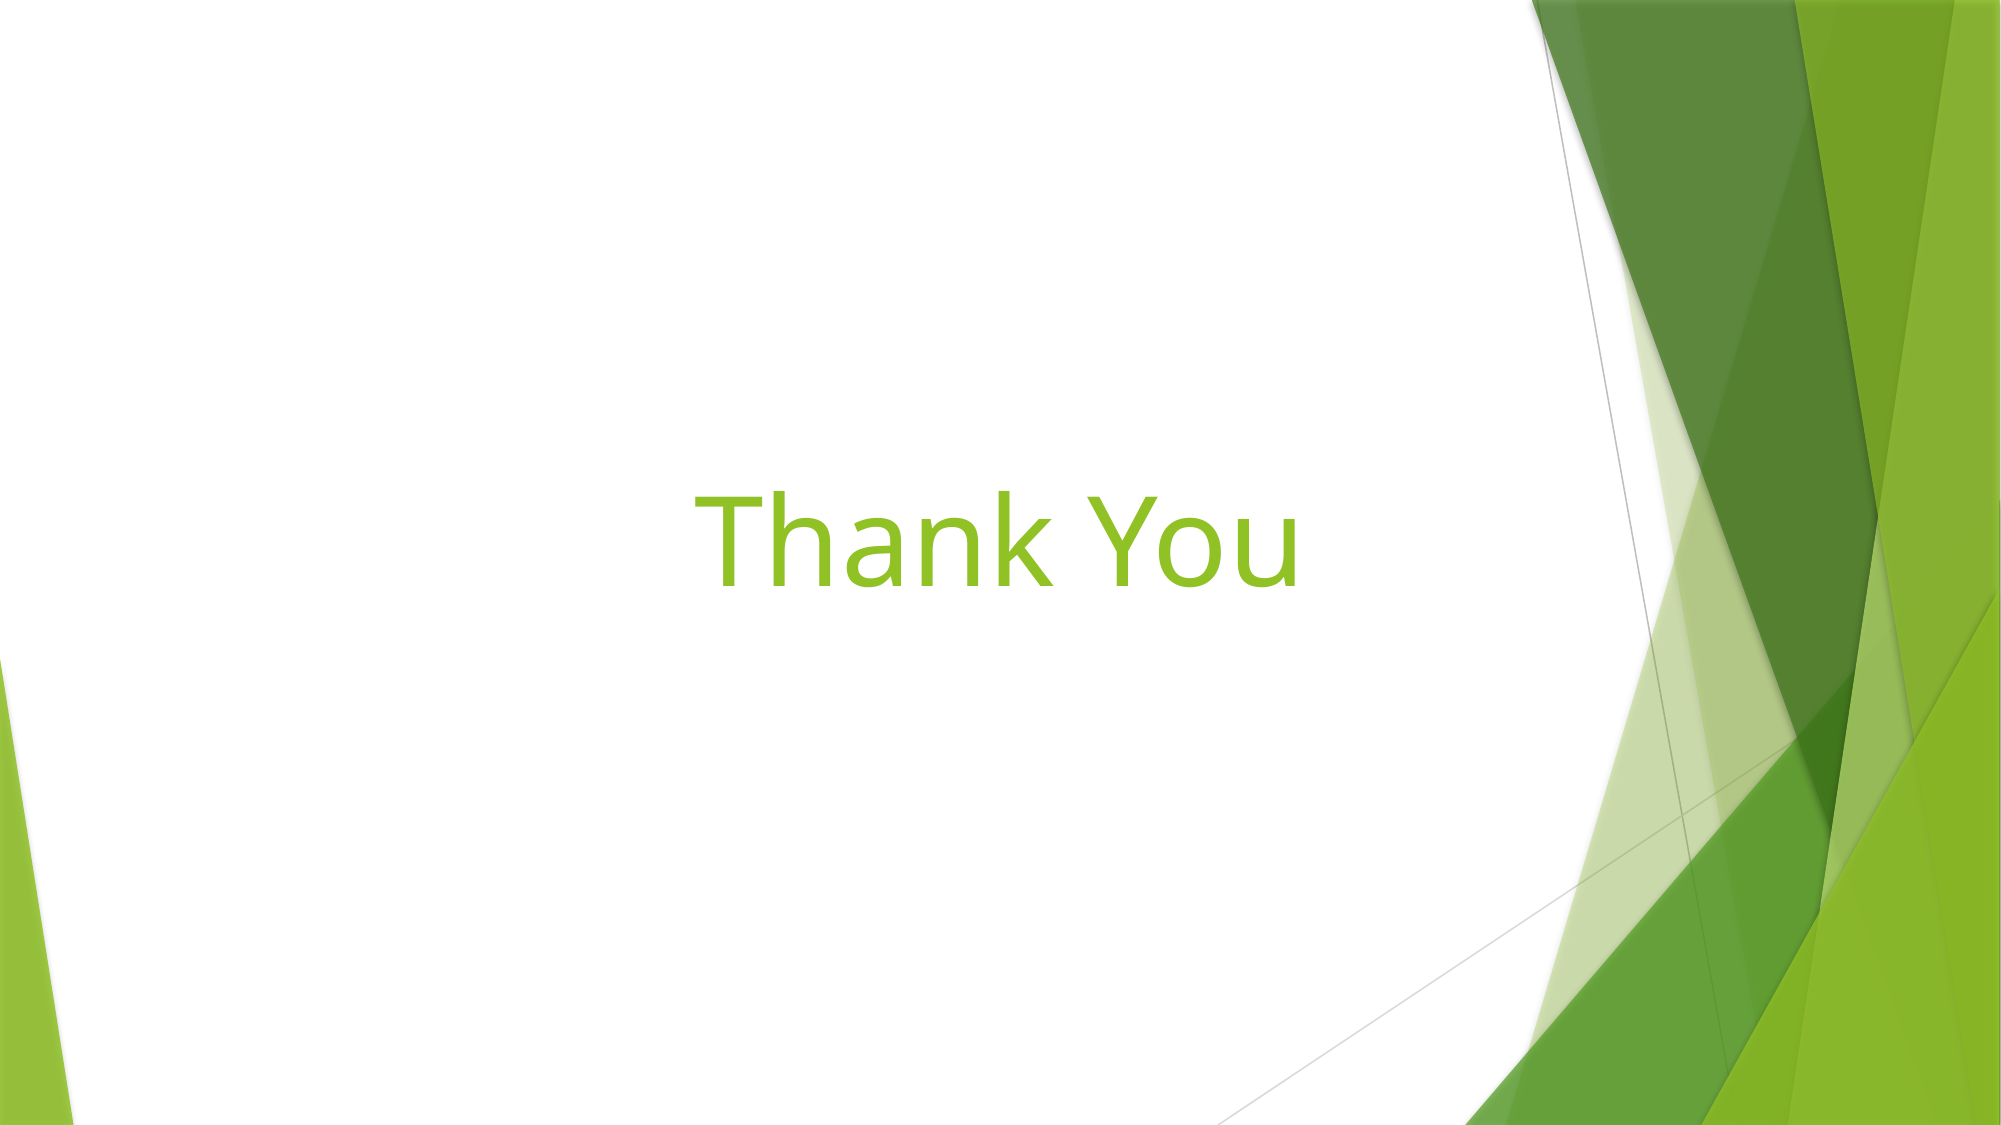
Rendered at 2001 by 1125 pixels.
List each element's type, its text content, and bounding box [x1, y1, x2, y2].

title Thank You [137, 453, 1863, 672]
